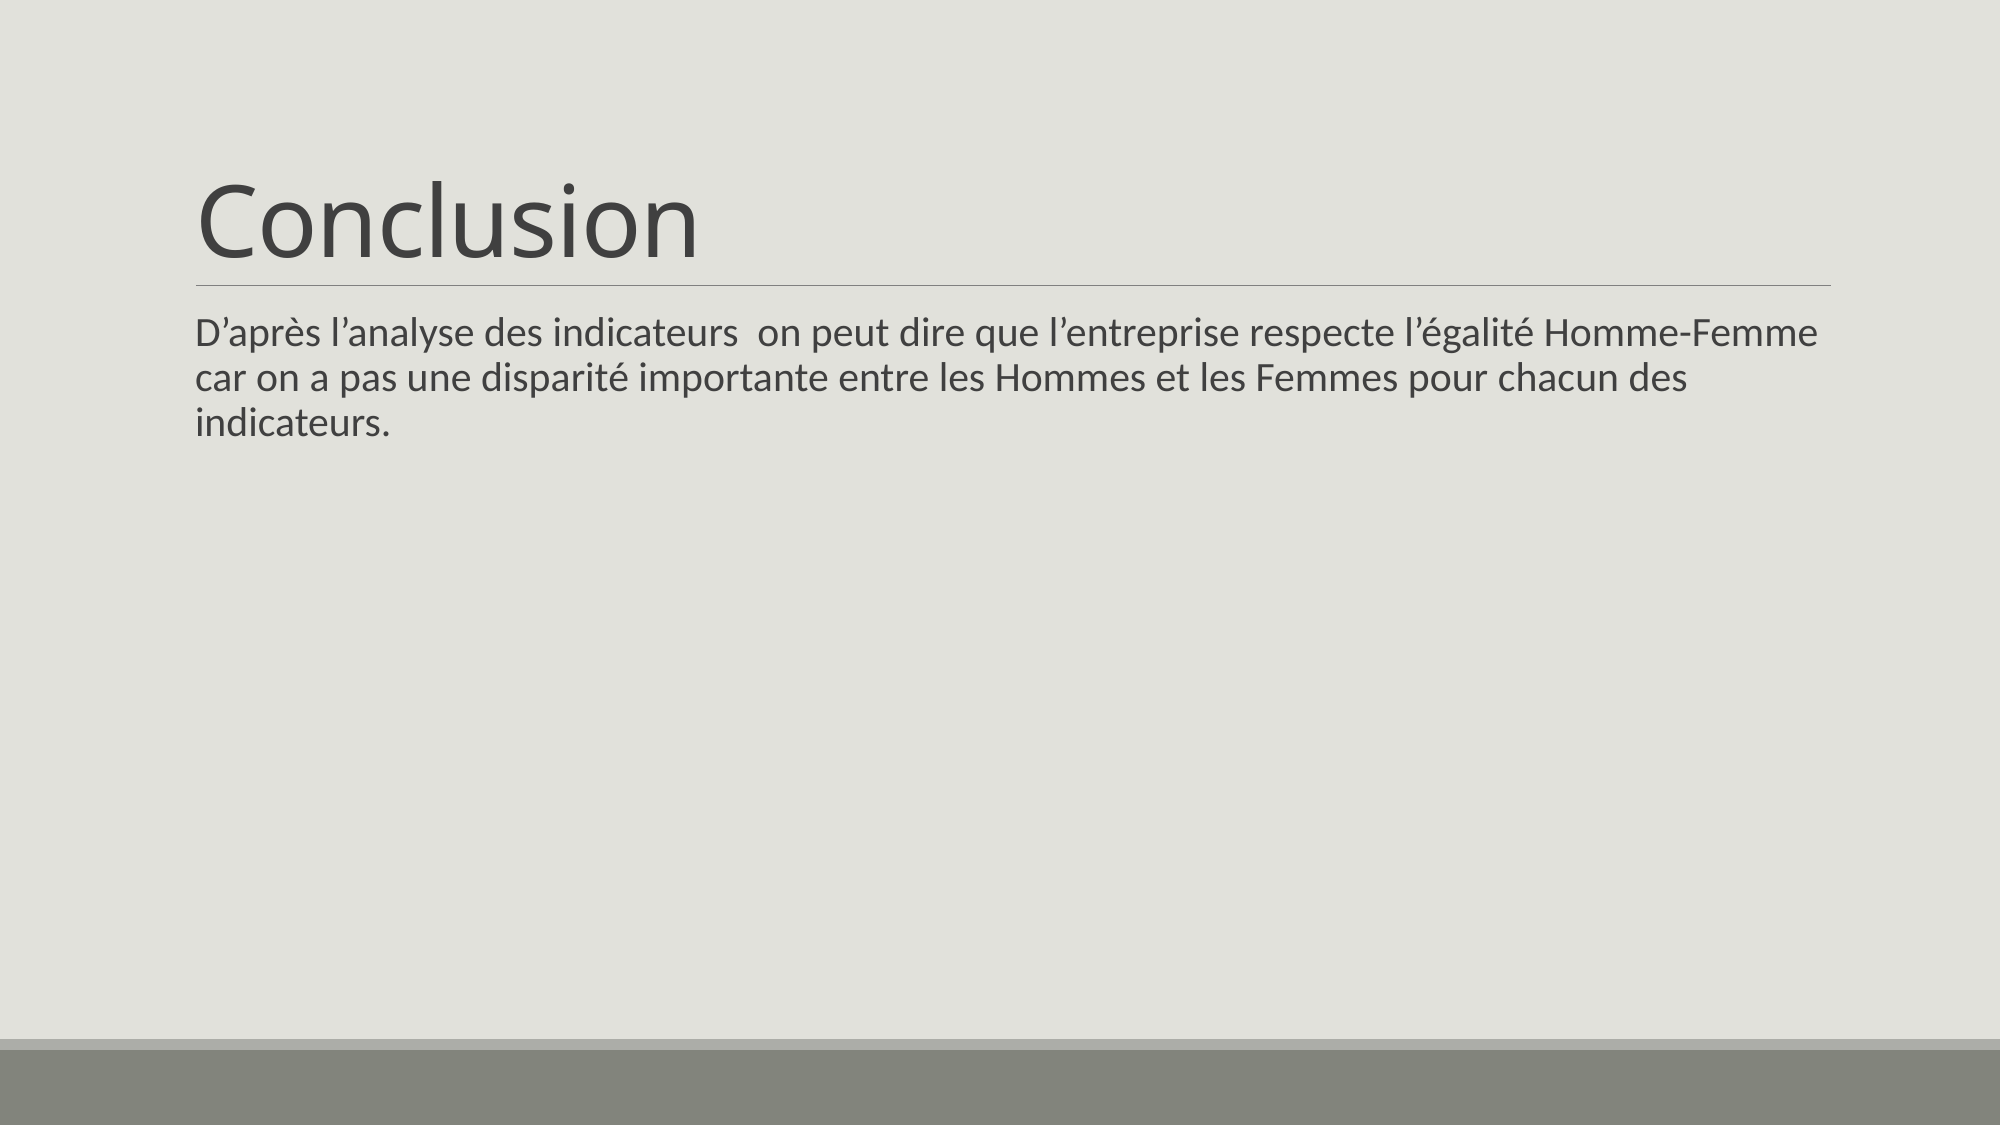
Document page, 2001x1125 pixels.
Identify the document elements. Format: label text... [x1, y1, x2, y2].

title Conclusion [180, 47, 1830, 285]
list D’après l’analyse des indicateurs on peut dire que l’entreprise respecte l’égalité Homme-Femme car on a pas une disparité importante entre les Hommes et les Femmes pour chacun des indicateurs. [180, 302, 1830, 937]
